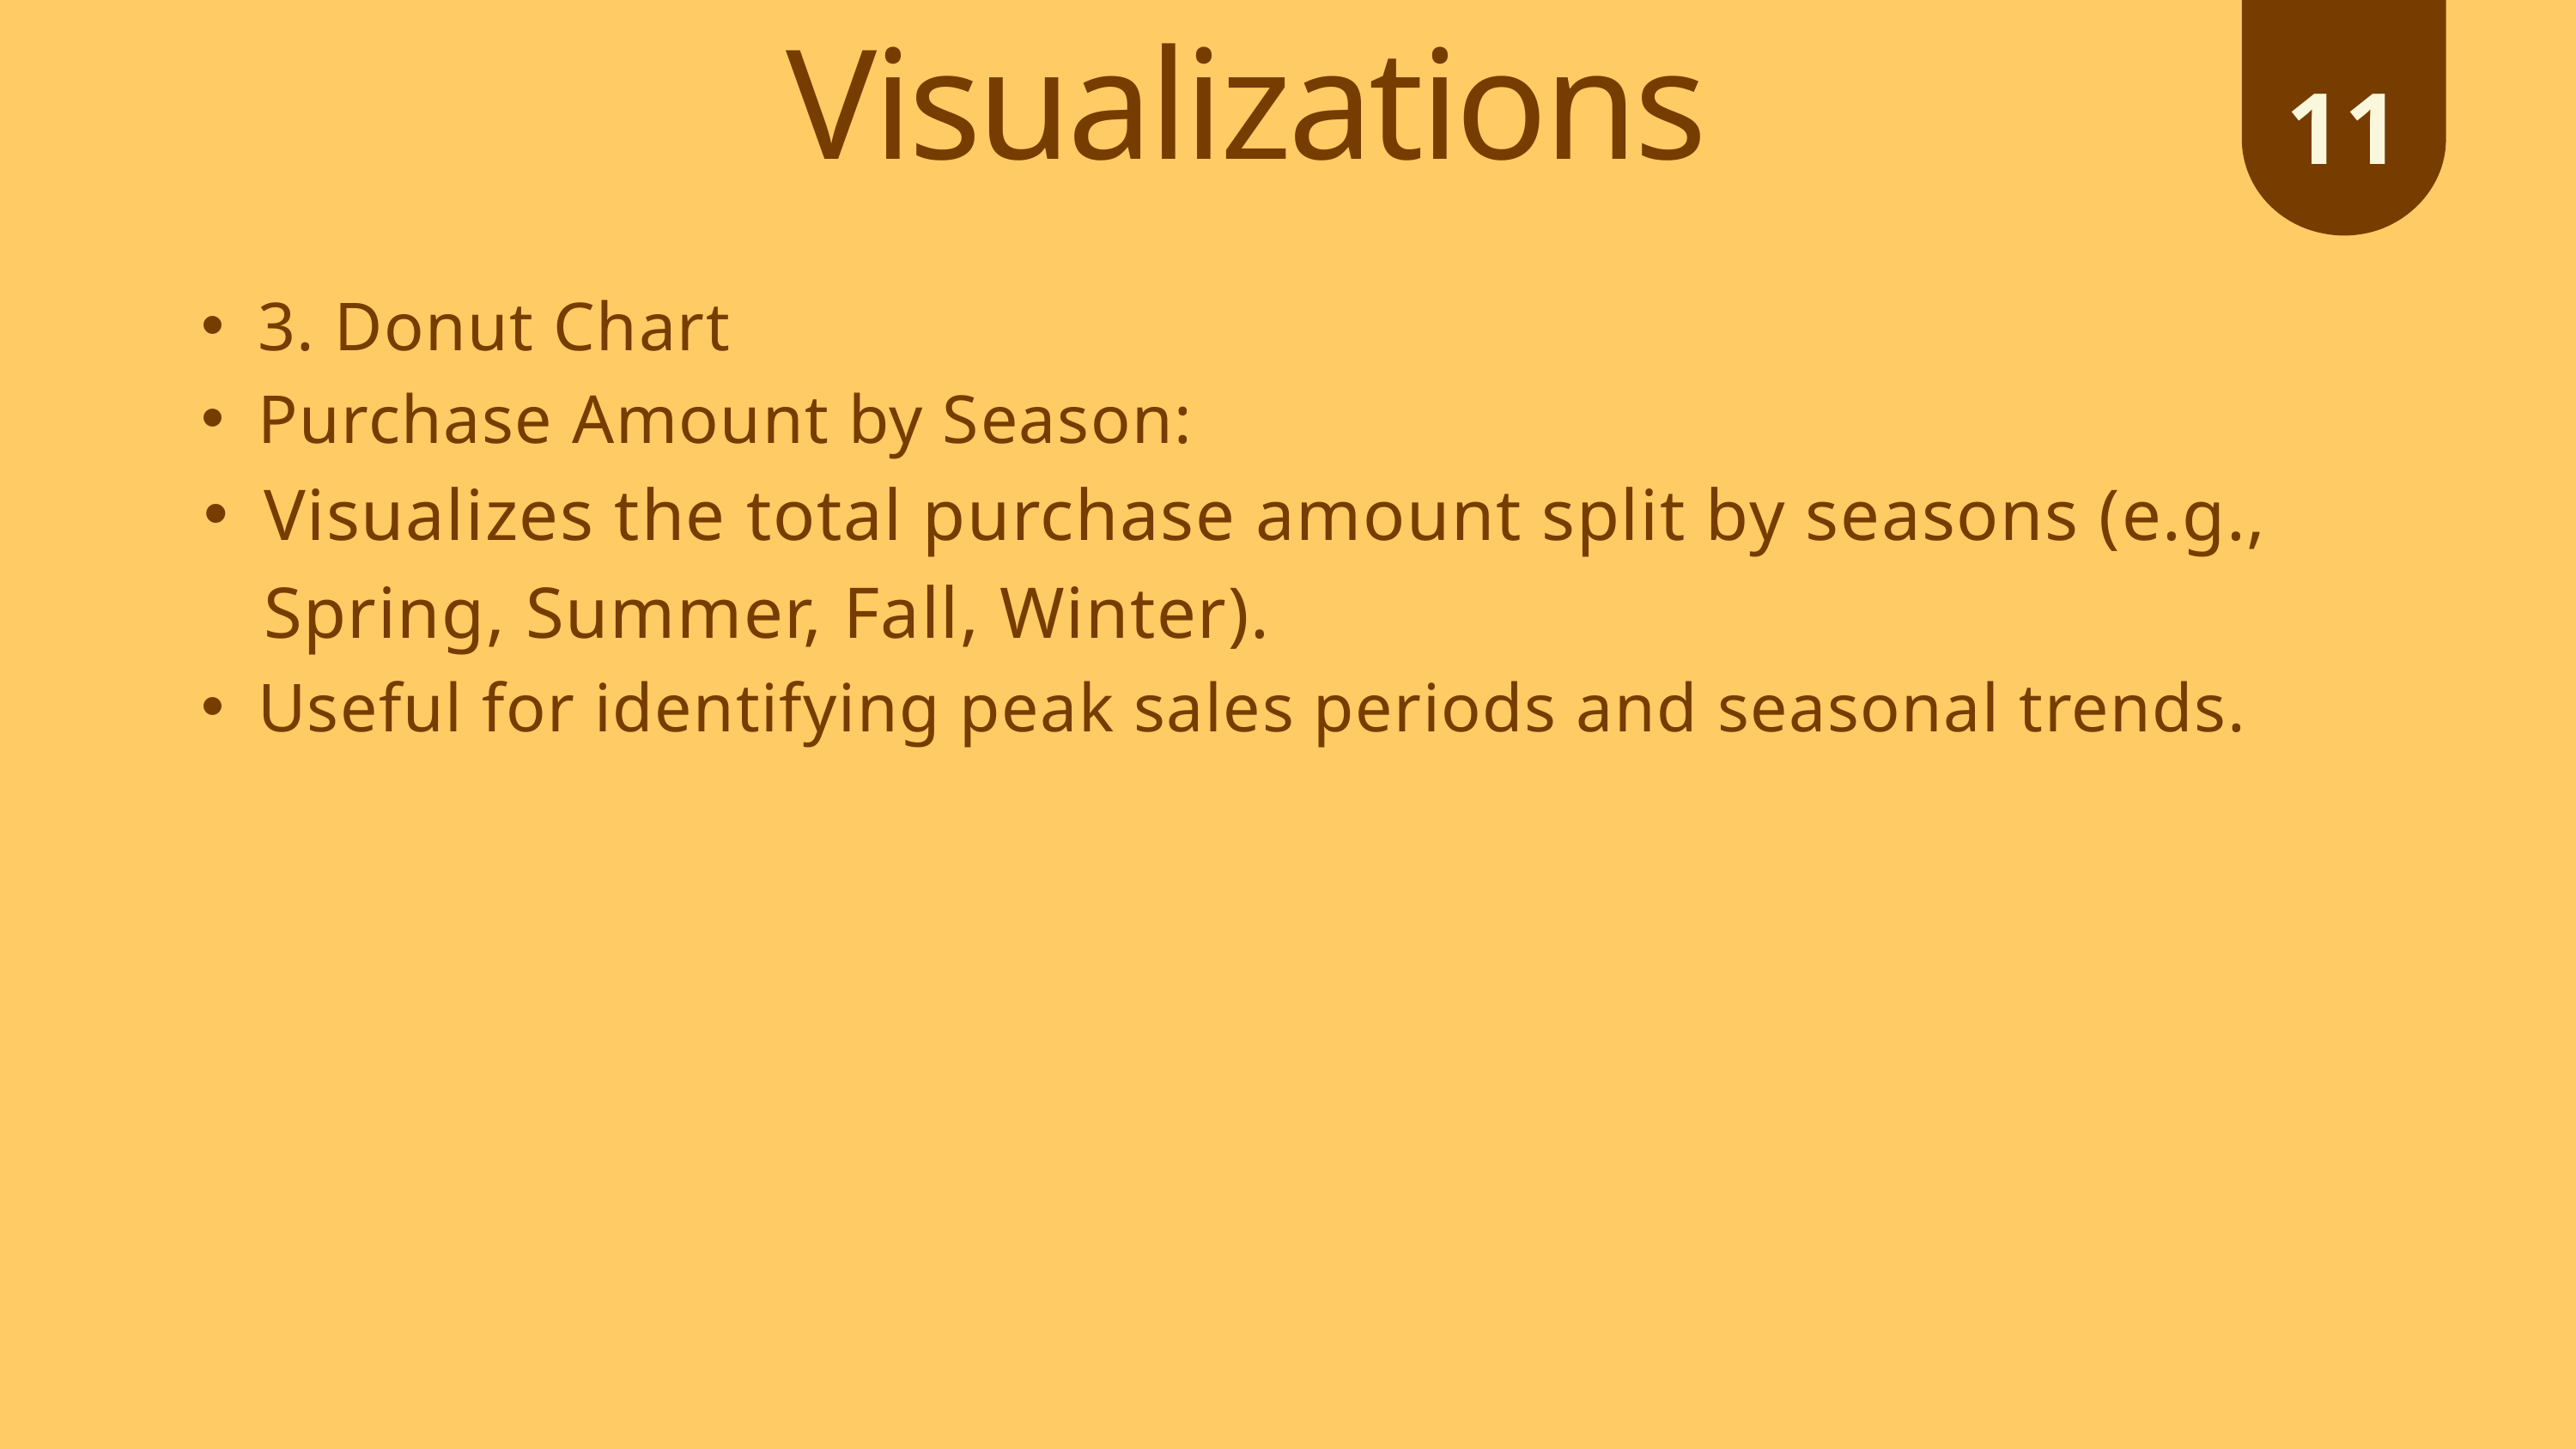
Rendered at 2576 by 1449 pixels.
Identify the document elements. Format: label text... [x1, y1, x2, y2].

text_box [2233, 0, 2455, 236]
text_box Visualizations [318, 0, 2175, 191]
text_box 3. Donut Chart Purchase Amount by Season: Visualizes the total purchase amount split by seasons (e.g., Spring, Summer, Fall, Winter). Useful for identifying peak sales periods and seasonal trends. [144, 270, 2411, 849]
